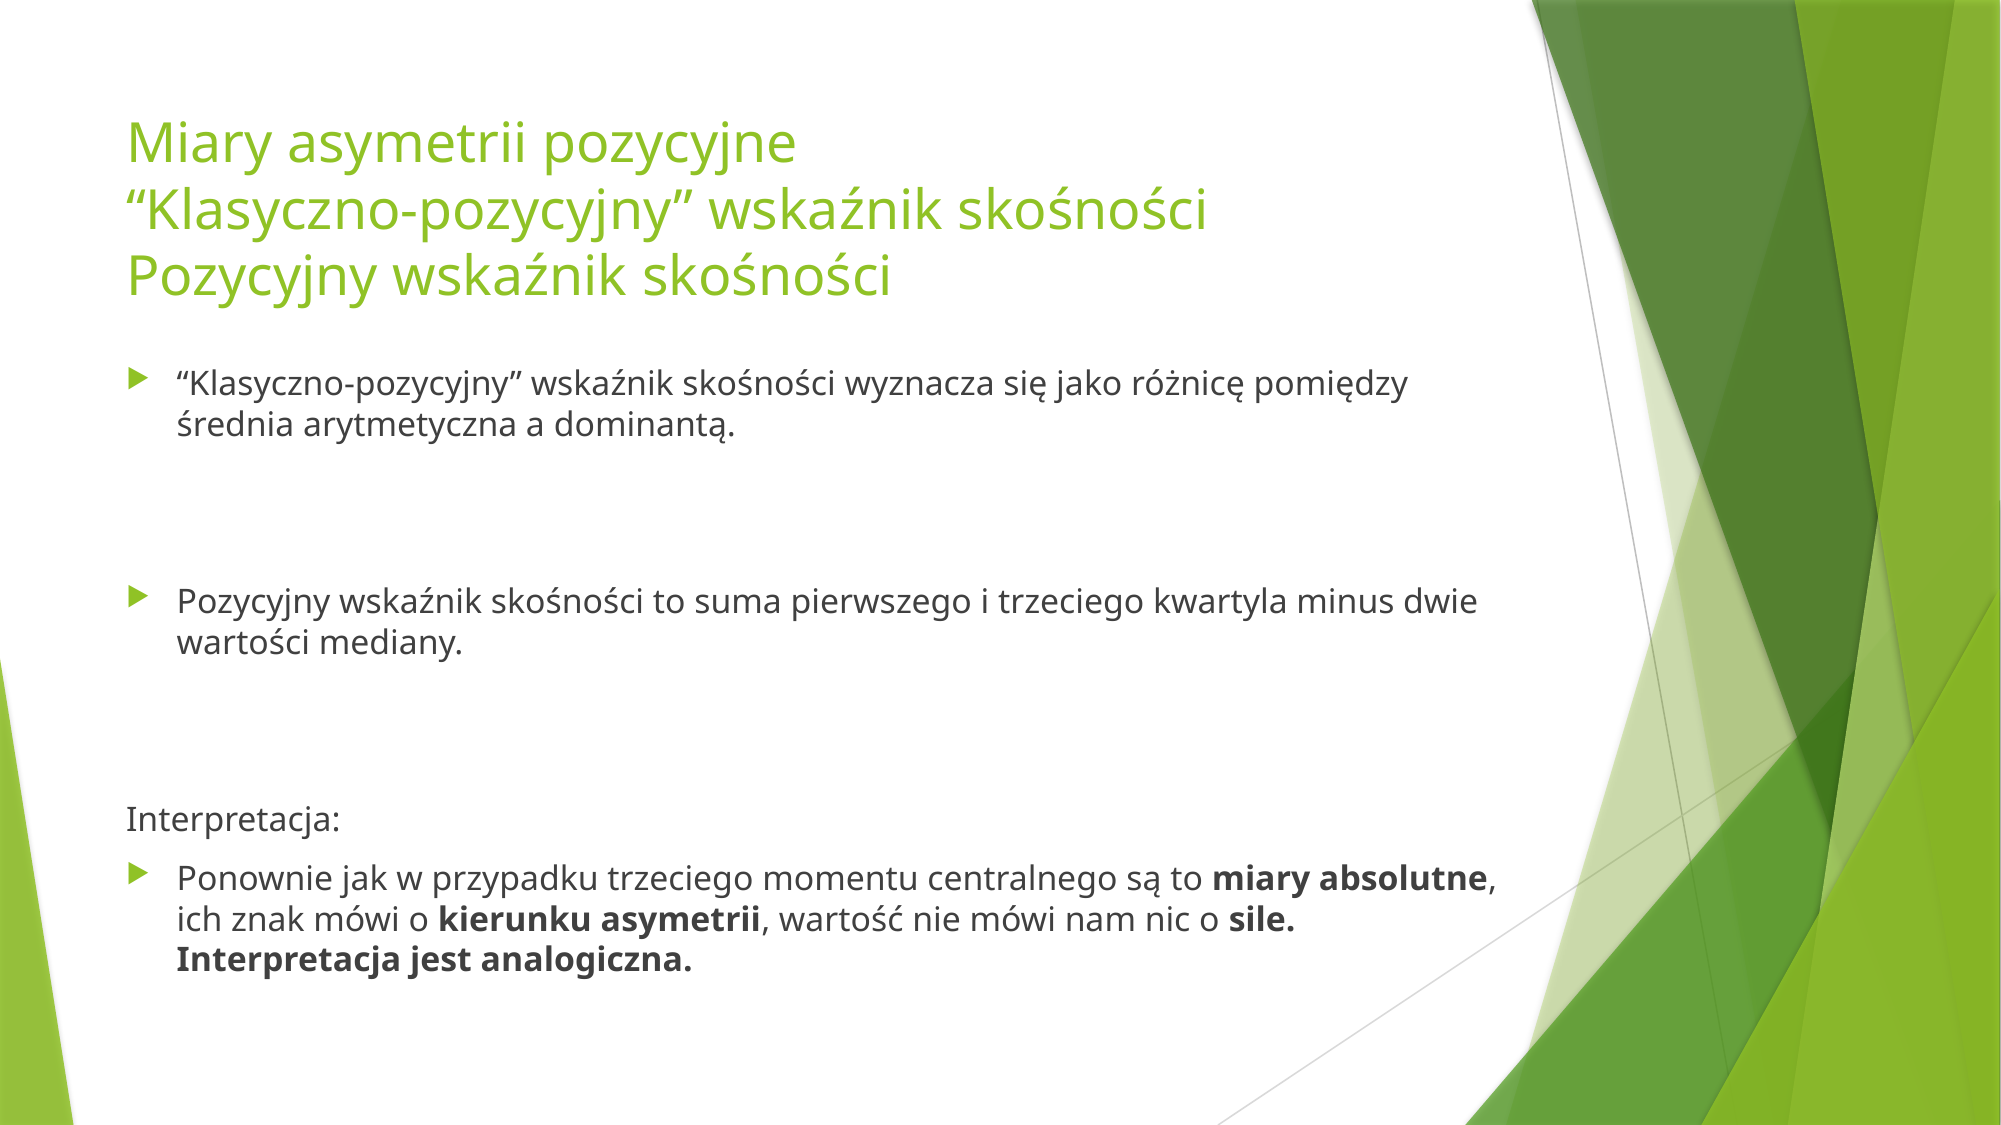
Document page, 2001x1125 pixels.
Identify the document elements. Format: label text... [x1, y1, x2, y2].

title Miary asymetrii pozycyjne “Klasyczno-pozycyjny” wskaźnik skośności Pozycyjny wskaźnik skośności [111, 99, 1522, 317]
